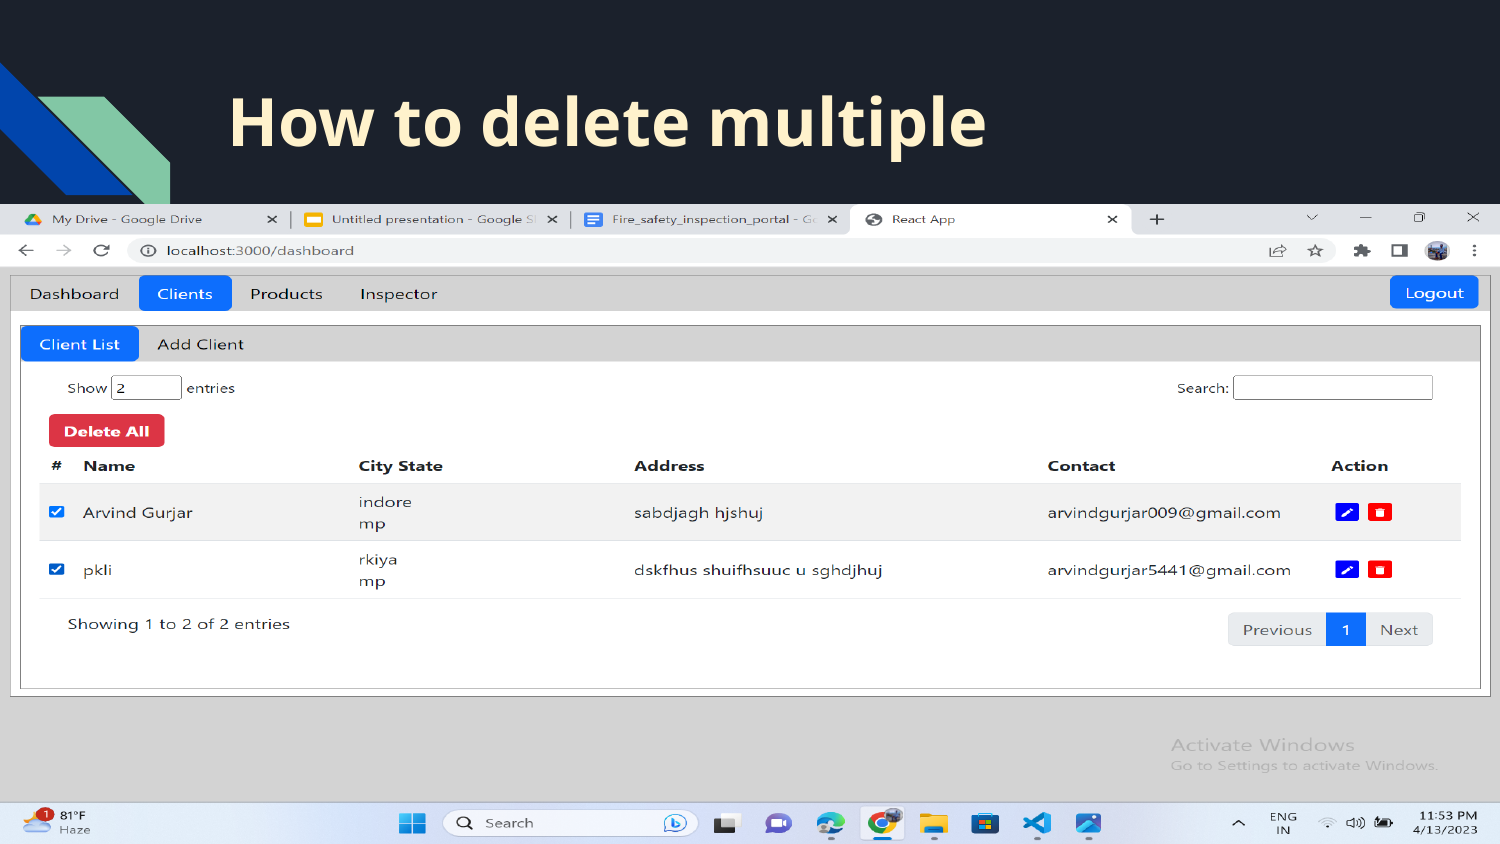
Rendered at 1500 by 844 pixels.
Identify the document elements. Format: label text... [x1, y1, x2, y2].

picture [0, 204, 1500, 844]
title How to delete multiple [212, 64, 1368, 203]
